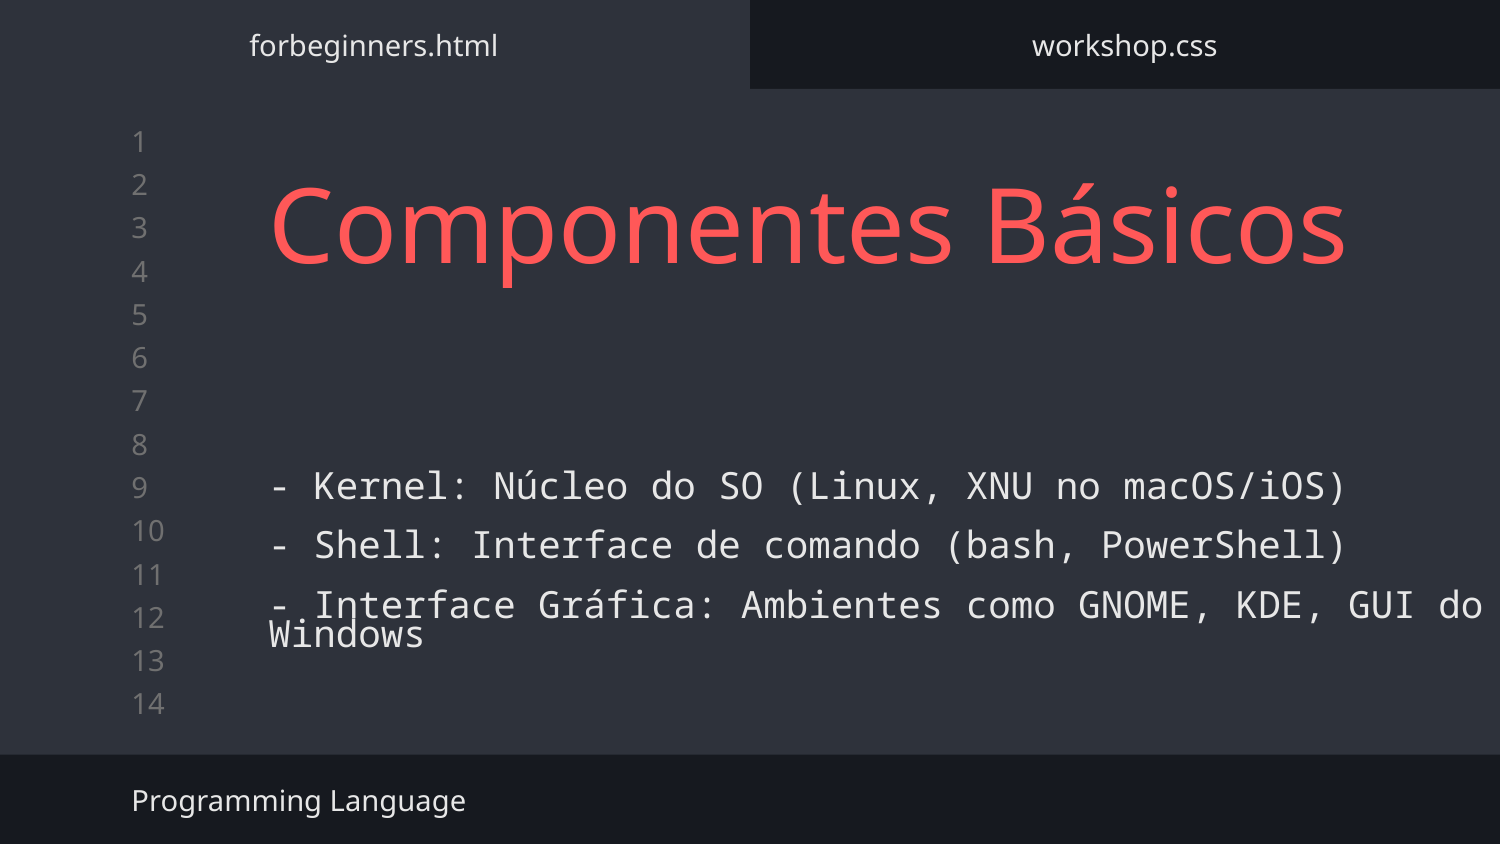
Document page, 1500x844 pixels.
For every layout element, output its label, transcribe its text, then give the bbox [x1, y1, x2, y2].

title Componentes Básicos [253, 131, 1500, 313]
title - Kernel: Núcleo do SO (Linux, XNU no macOS/iOS) - Shell: Interface de comando (bash, PowerShell) - Interface Gráfica: Ambientes como GNOME, KDE, GUI do Windows [253, 377, 1500, 755]
subtitle forbeginners.html [0, 15, 749, 74]
subtitle workshop.css [750, 15, 1500, 74]
subtitle Programming Language [116, 770, 915, 829]
